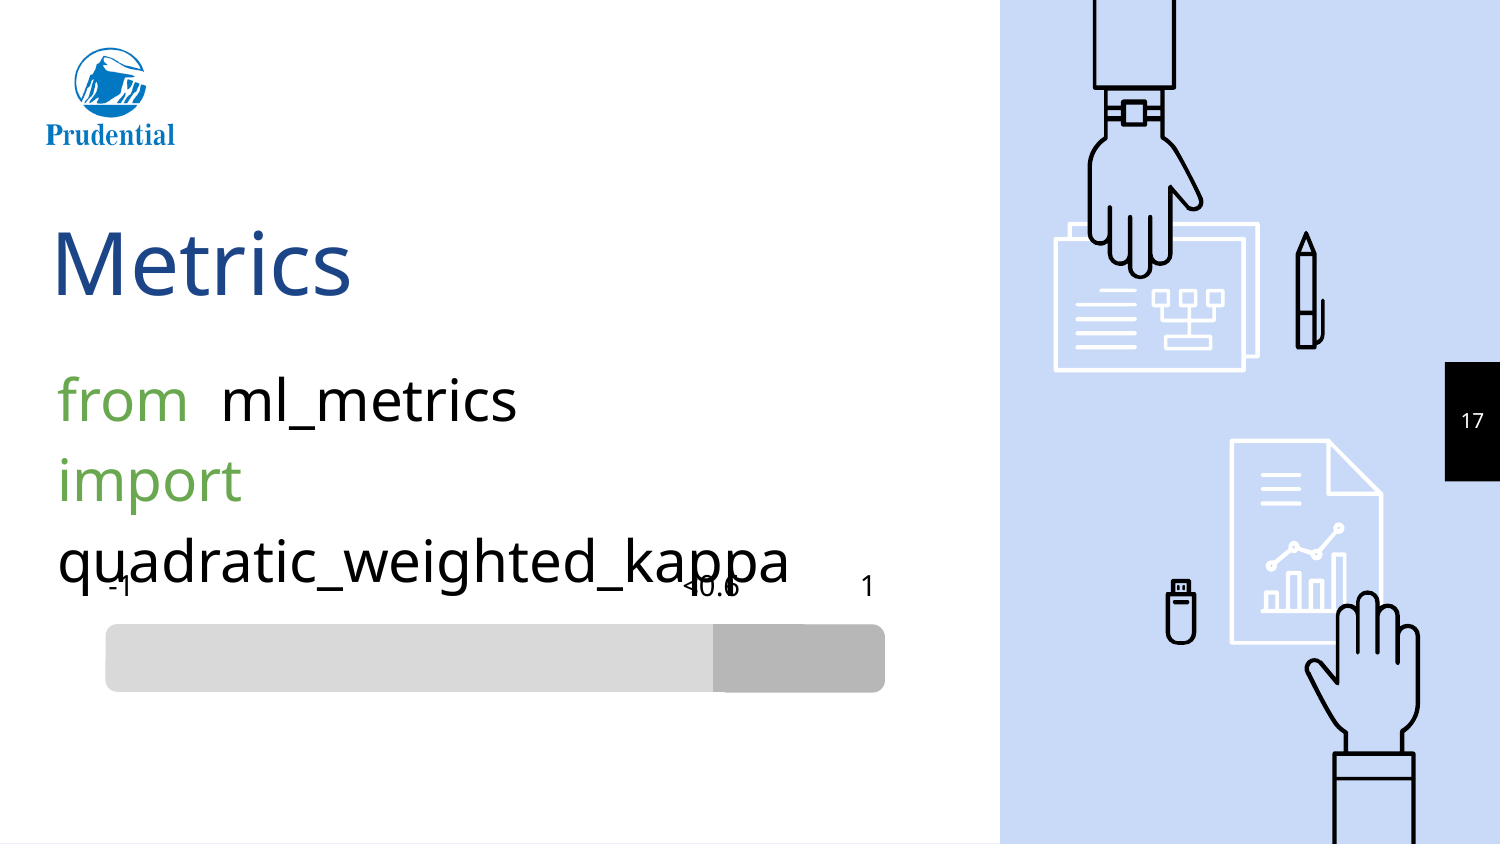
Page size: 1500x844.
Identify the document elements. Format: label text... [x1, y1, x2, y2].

text_box Metrics [35, 193, 424, 305]
text_box from ml_metrics import quadratic_weighted_kappa [42, 337, 976, 519]
slide_number 17 [1444, 362, 1500, 482]
picture [25, 40, 197, 152]
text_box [93, 552, 919, 692]
